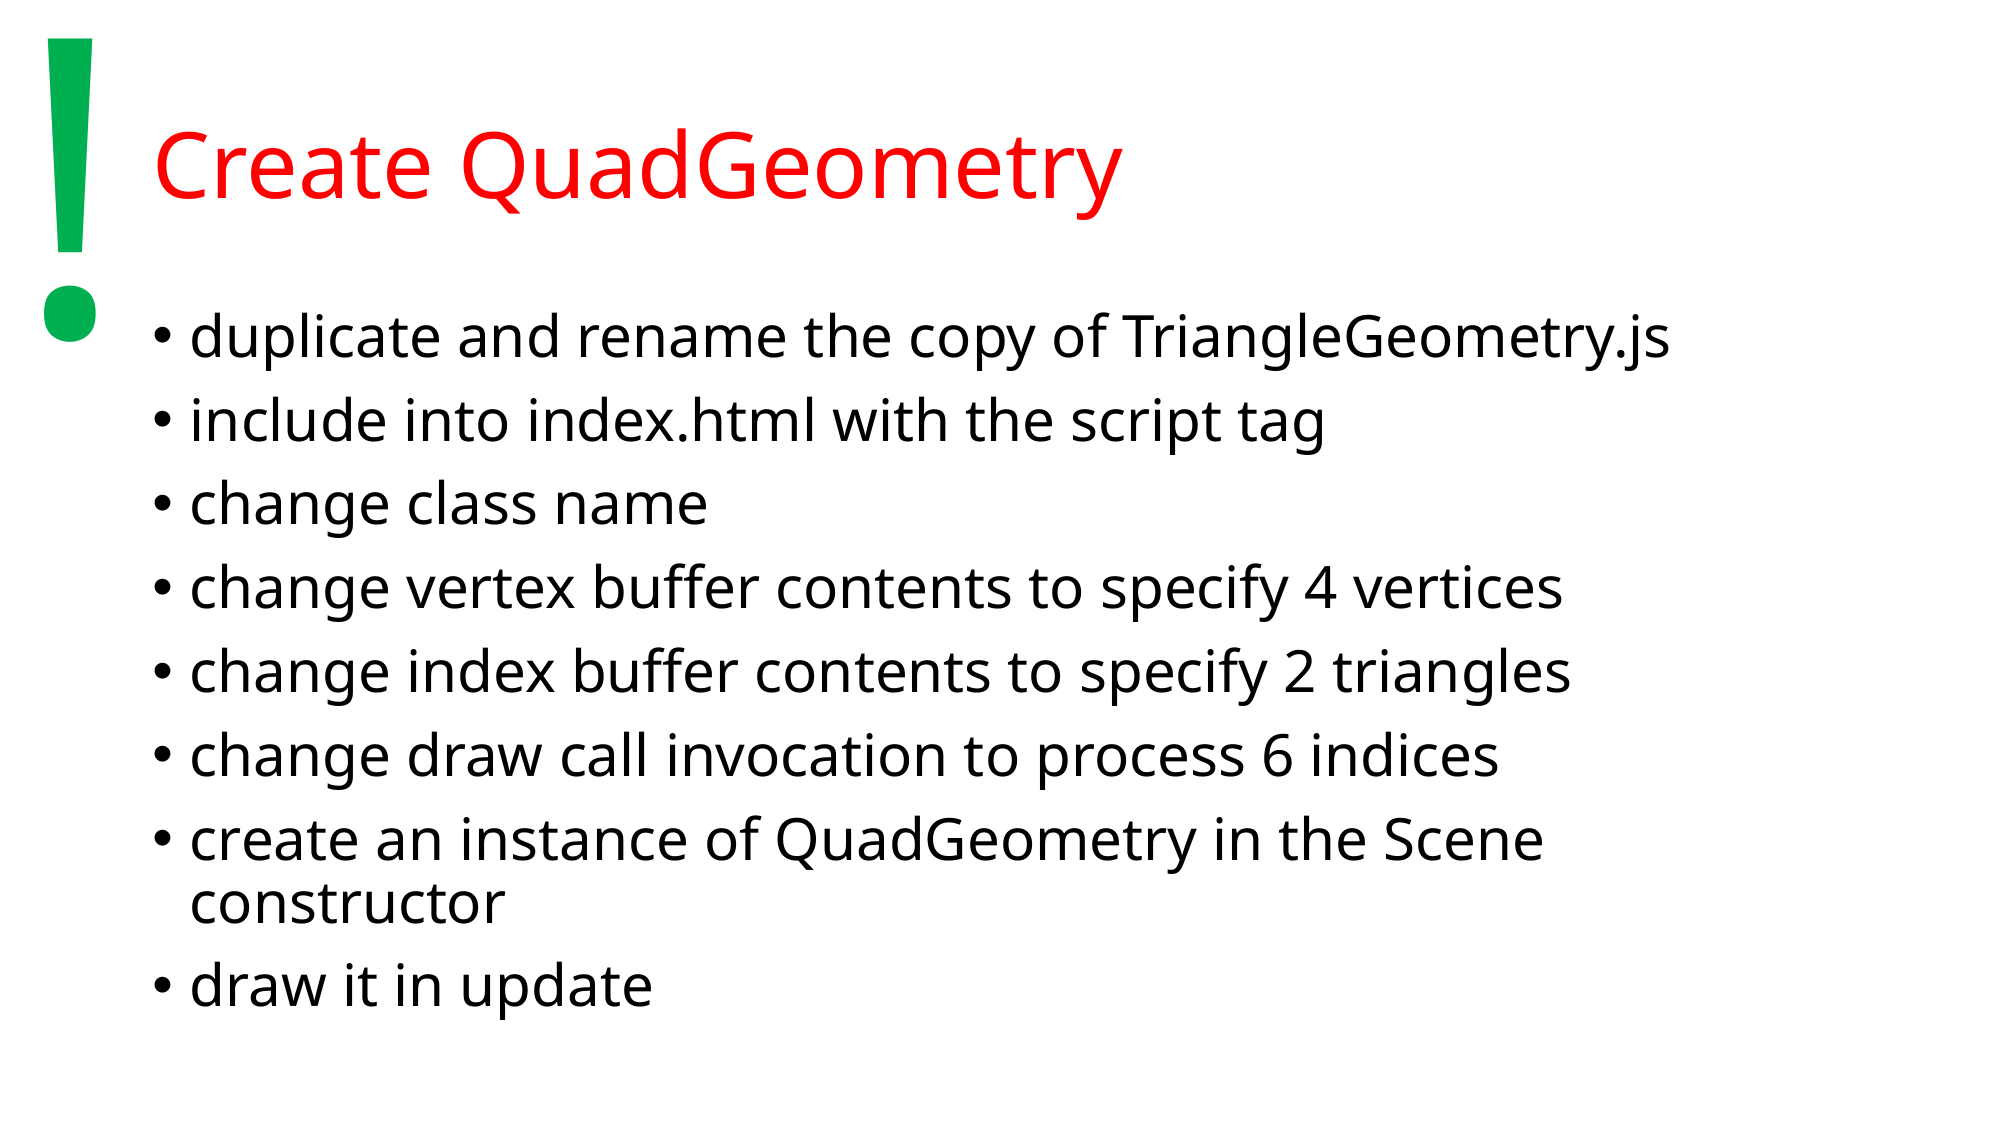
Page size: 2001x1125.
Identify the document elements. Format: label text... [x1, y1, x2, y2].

text_box ! [0, 0, 86, 428]
list duplicate and rename the copy of TriangleGeometry.js include into index.html with the script tag change class name change vertex buffer contents to specify 4 vertices change index buffer contents to specify 2 triangles change draw call invocation to process 6 indices create an instance of QuadGeometry in the Scene constructor draw it in update [137, 299, 1863, 1014]
title Create QuadGeometry [137, 59, 1863, 278]
